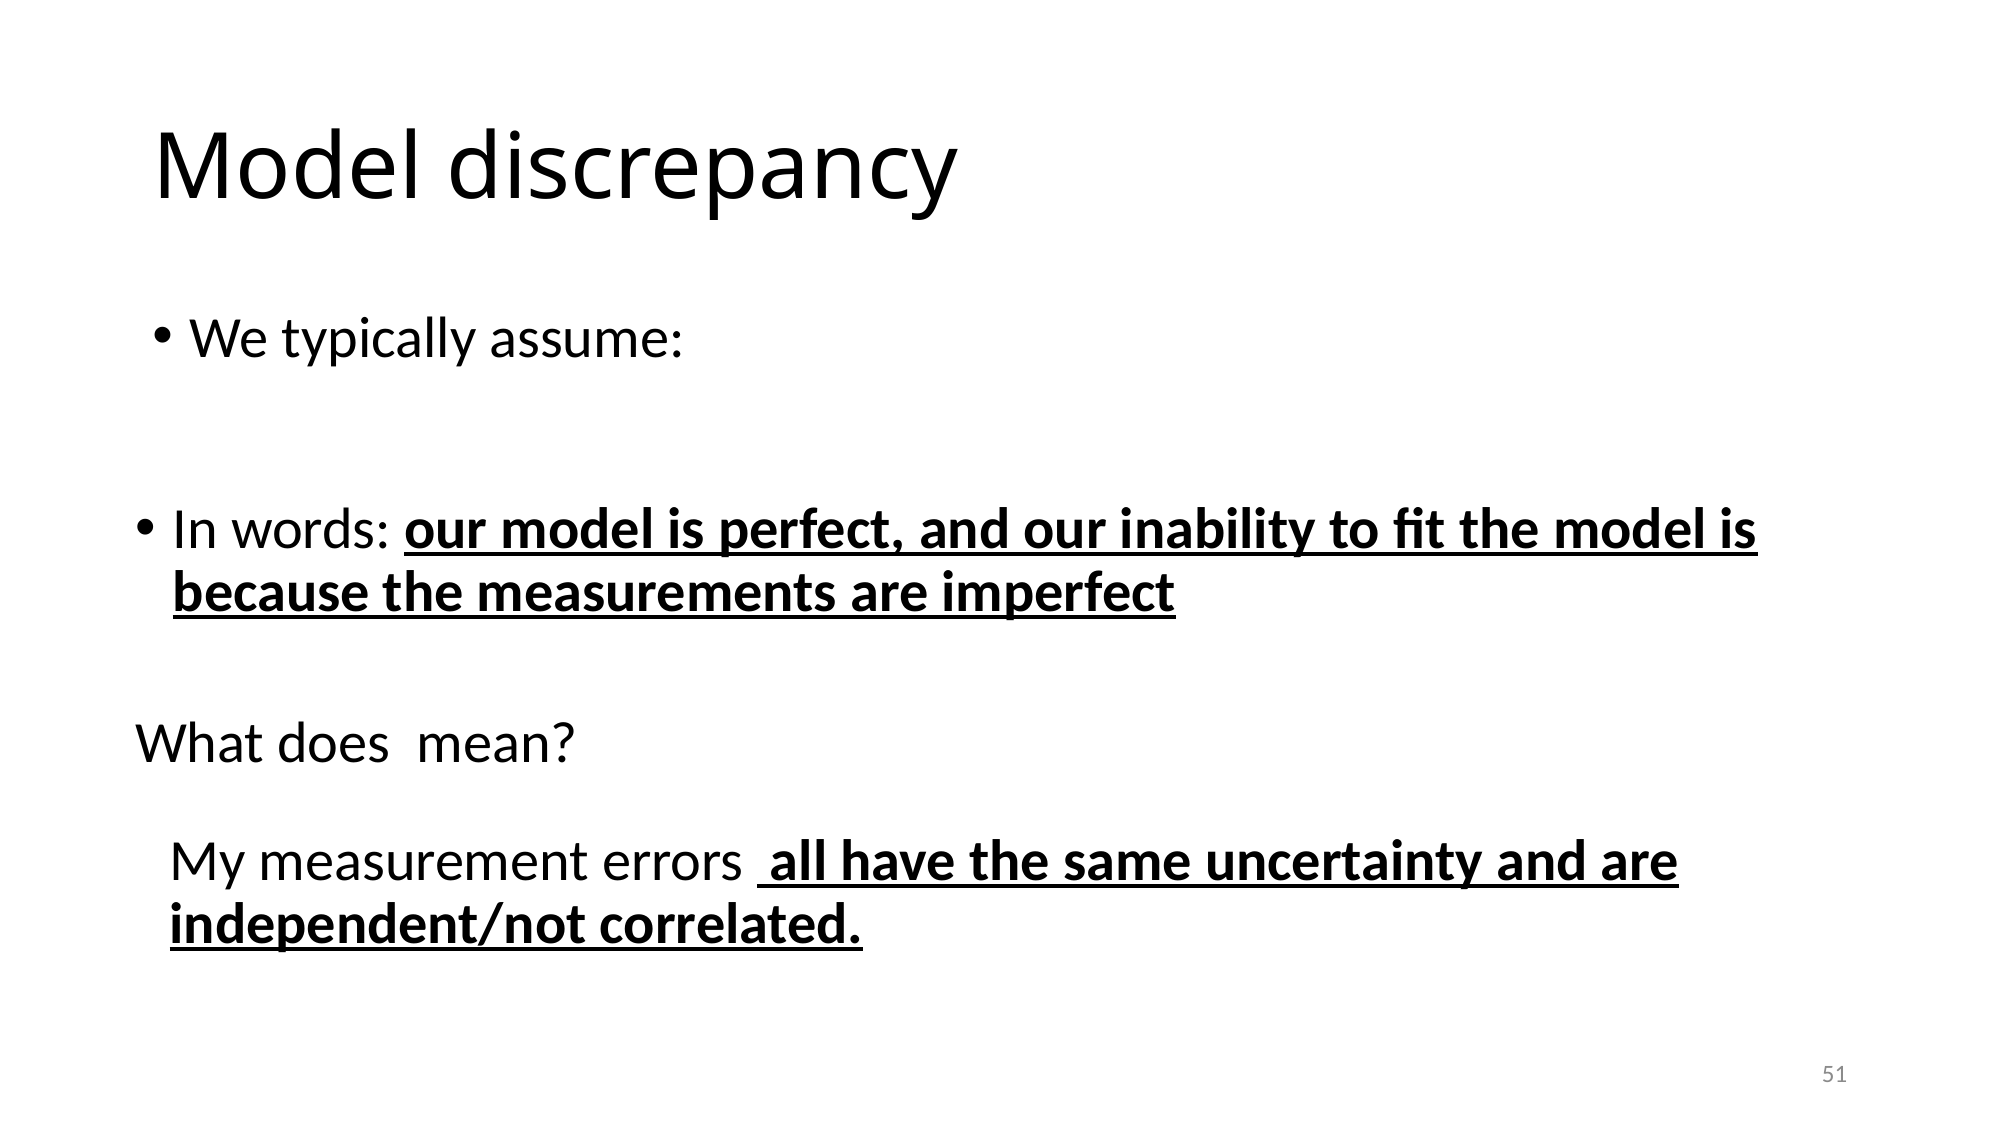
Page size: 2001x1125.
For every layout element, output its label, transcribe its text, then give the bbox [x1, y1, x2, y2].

slide_number 51 [1412, 1042, 1863, 1103]
title Model discrepancy [137, 59, 1863, 278]
text_box My measurement errors all have the same uncertainty and are independent/not correlated. [154, 822, 1880, 993]
text_box In words: our model is perfect, and our inability to fit the model is because the measurements are imperfect [120, 490, 1846, 661]
